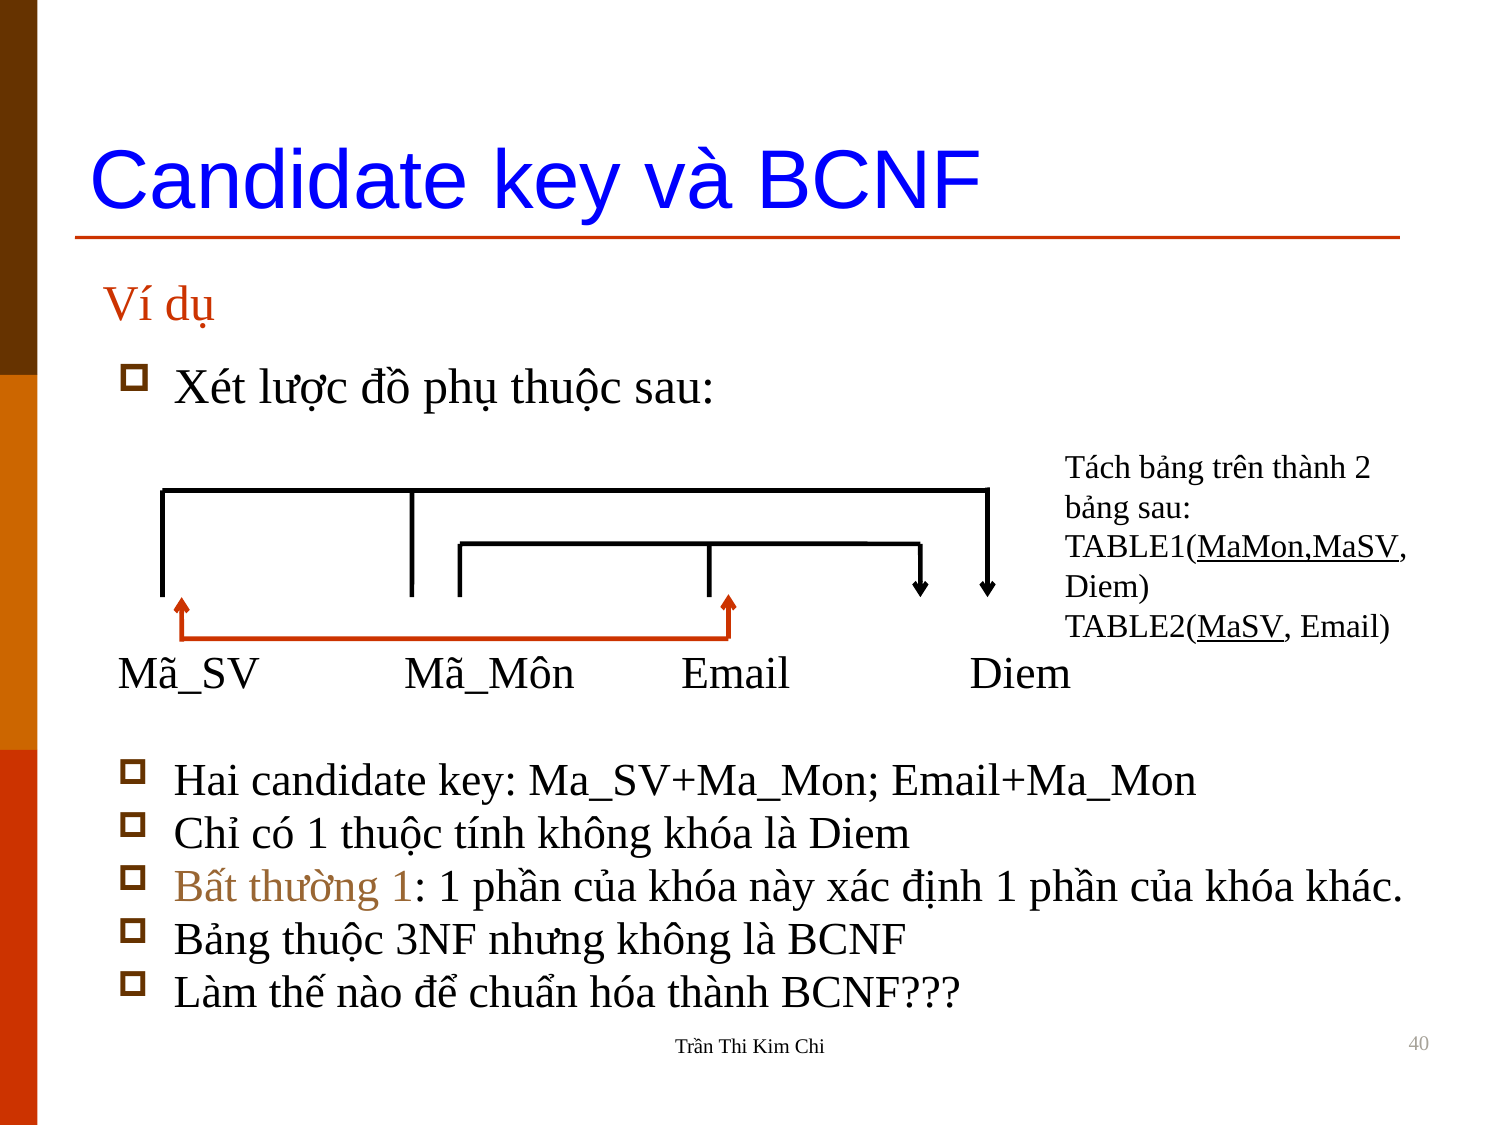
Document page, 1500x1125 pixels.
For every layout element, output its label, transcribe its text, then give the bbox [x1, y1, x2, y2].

slide_number 40 [1369, 1002, 1445, 1063]
text_box Tách bảng trên thành 2 bảng sau: TABLE1(MaMon,MaSV, Diem) TABLE2(MaSV, Email) [1050, 437, 1450, 692]
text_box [162, 487, 988, 642]
list Xét lược đồ phụ thuộc sau: Mã_SV Mã_Môn Email Diem Hai candidate key: Ma_SV+Ma_Mon; Email+Ma_Mon Chỉ có 1 thuộc tính không khóa là Diem Bất thường 1: 1 phần của khóa này xác định 1 phần của khóa khác. Bảng thuộc 3NF nhưng không là BCNF Làm thế nào để chuẩn hóa thành BCNF??? [87, 350, 1438, 1125]
title Ví dụ [87, 249, 563, 338]
footer Trần Thi Kim Chi [512, 1025, 988, 1100]
text_box Candidate key và BCNF [74, 45, 1425, 233]
